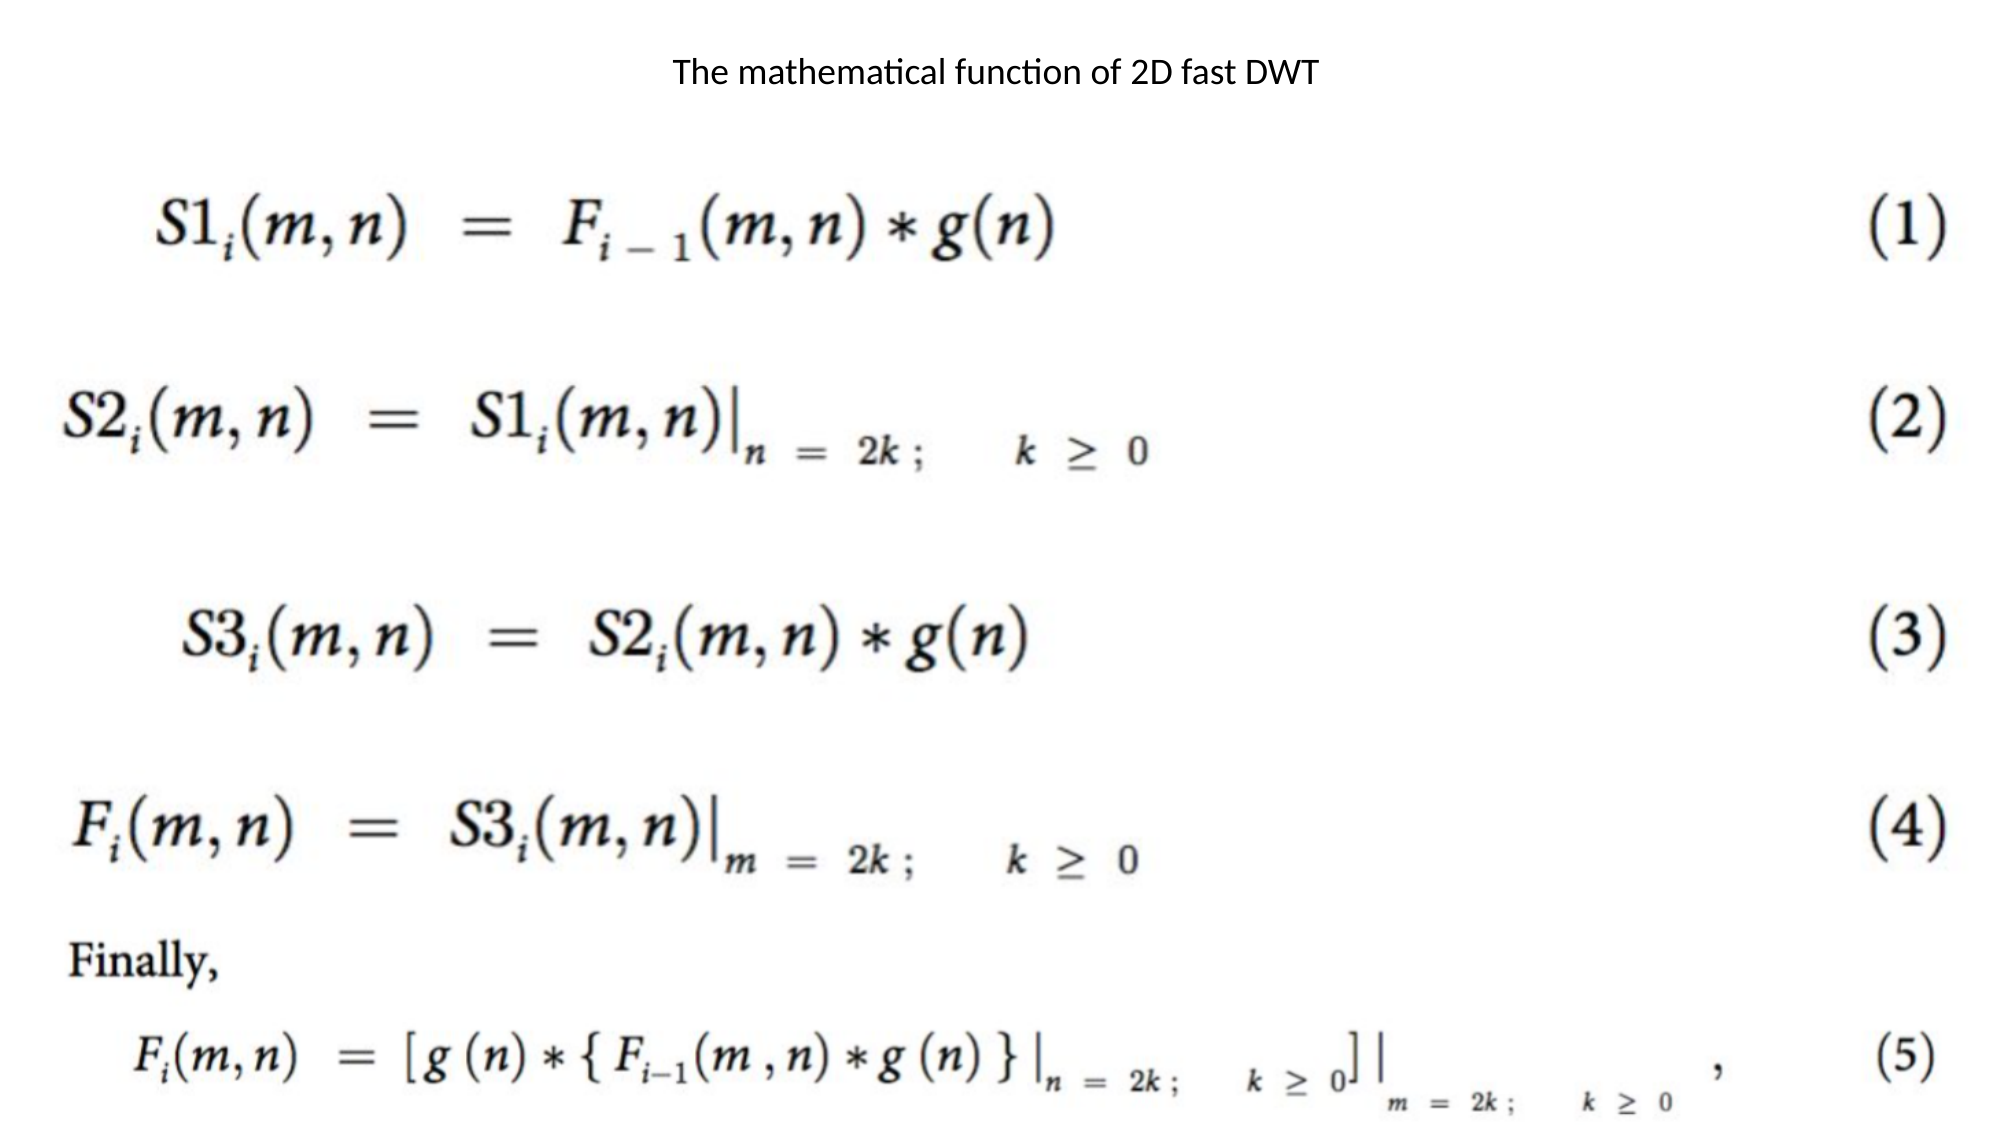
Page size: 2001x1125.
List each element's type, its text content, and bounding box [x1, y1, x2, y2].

picture [0, 138, 2000, 1125]
text_box The mathematical function of 2­D fast DWT [657, 39, 1343, 100]
